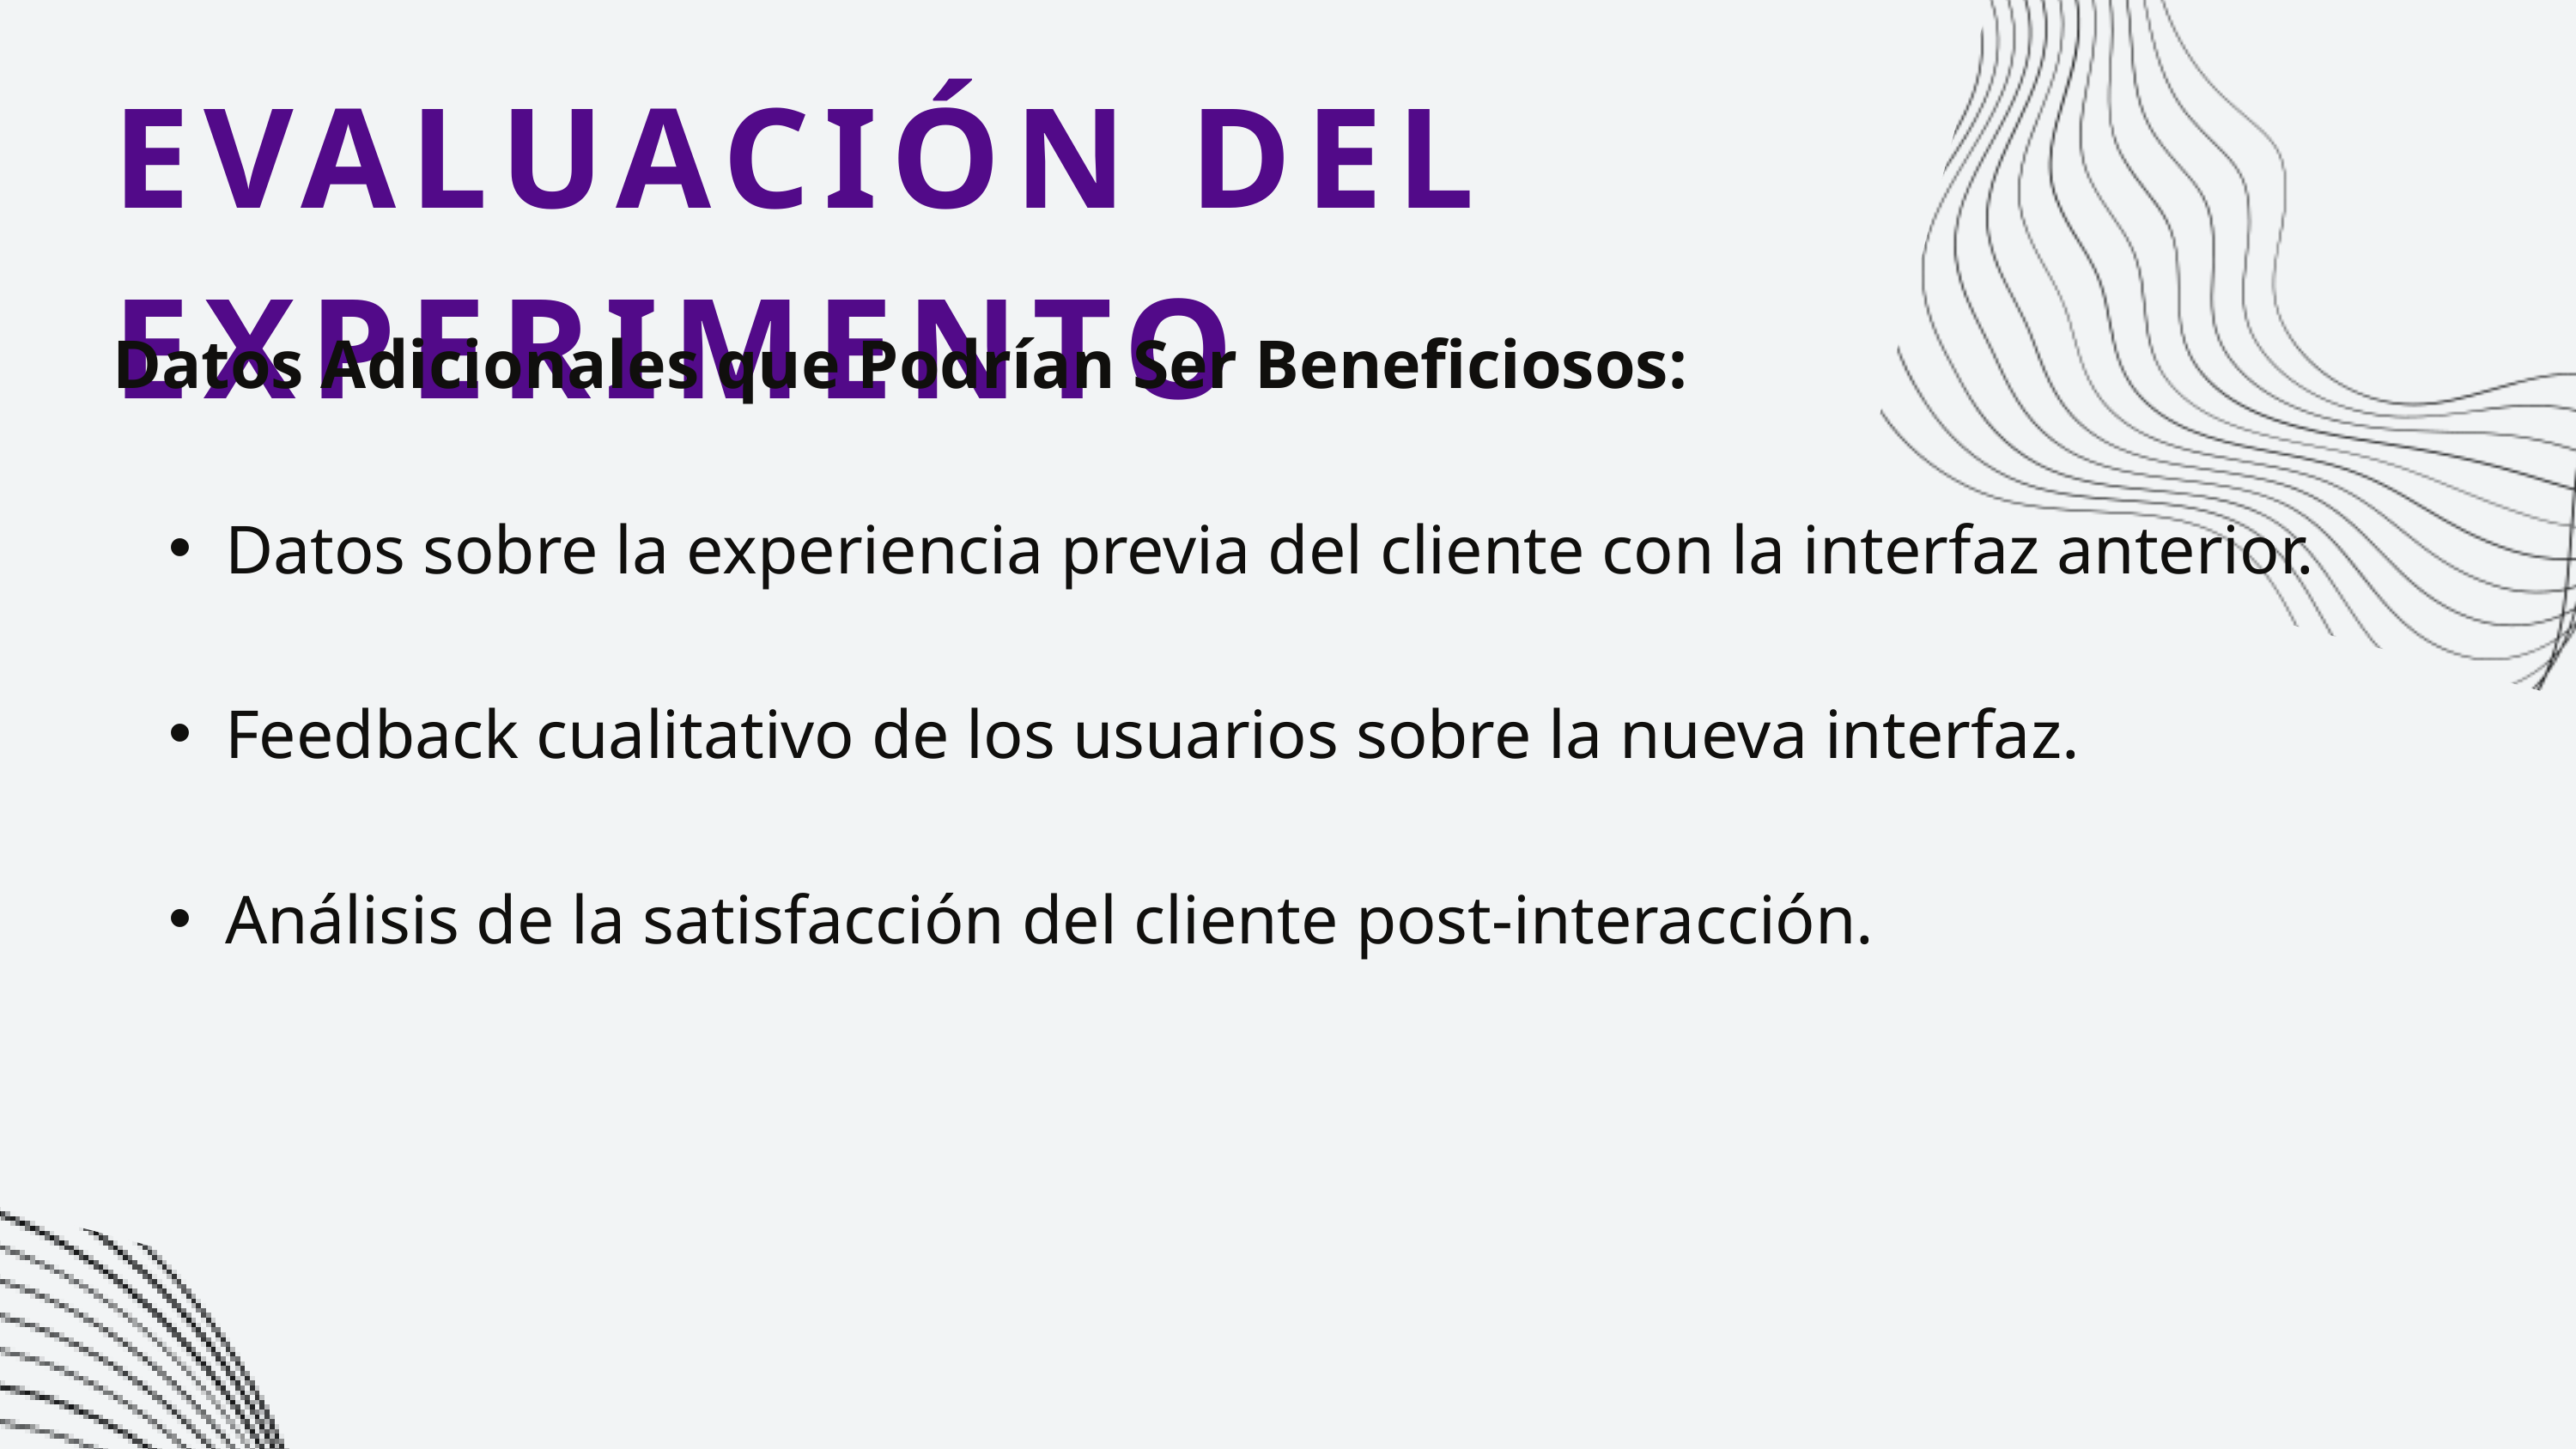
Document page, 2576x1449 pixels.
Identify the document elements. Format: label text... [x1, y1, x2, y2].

text_box [1978, 0, 2576, 44]
text_box [0, 1206, 920, 1449]
text_box [2370, 427, 2576, 700]
text_box Datos Adicionales que Podrían Ser Beneficiosos: Datos sobre la experiencia previa del cliente con la interfaz anterior. Feedback cualitativo de los usuarios sobre la nueva interfaz. Análisis de la satisfacción del cliente post-interacción. [112, 309, 2370, 1050]
text_box EVALUACIÓN DEL EXPERIMENTO [112, 44, 2576, 427]
